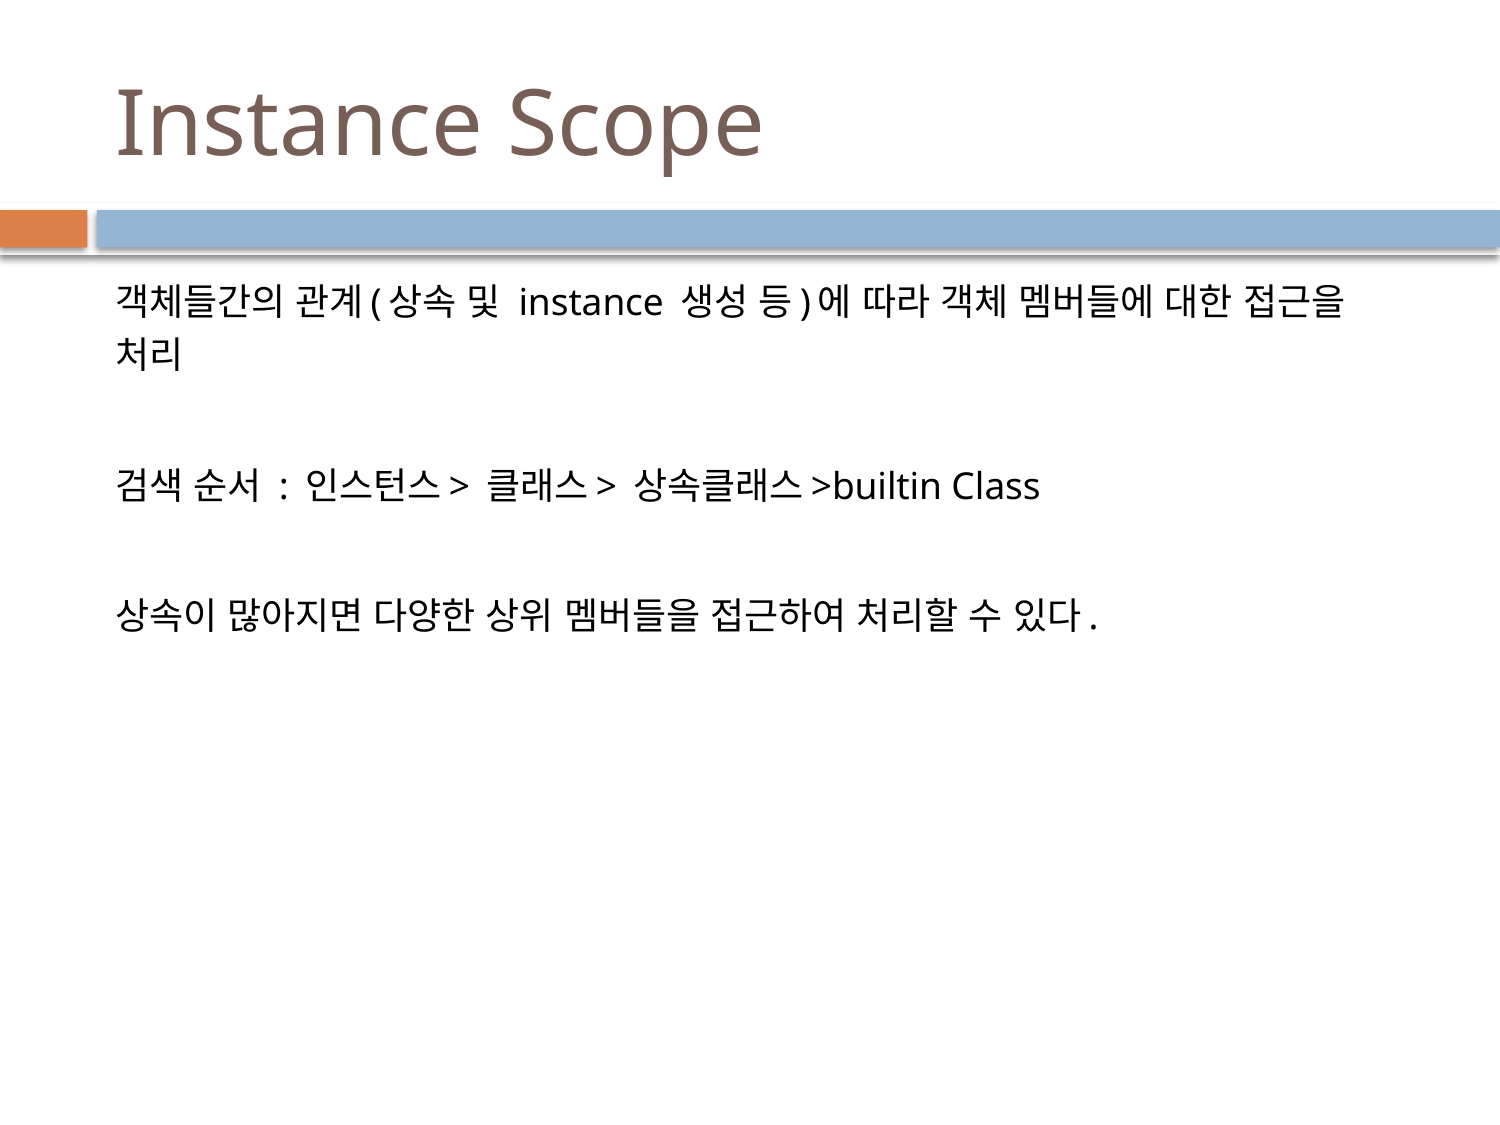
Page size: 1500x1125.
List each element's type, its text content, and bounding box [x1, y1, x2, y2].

list 객체들간의 관계(상속 및 instance 생성 등)에 따라 객체 멤버들에 대한 접근을 처리 검색 순서 : 인스턴스> 클래스> 상속클래스>builtin Class 상속이 많아지면 다양한 상위 멤버들을 접근하여 처리할 수 있다. [100, 262, 1438, 646]
title Instance Scope [100, 37, 1438, 200]
